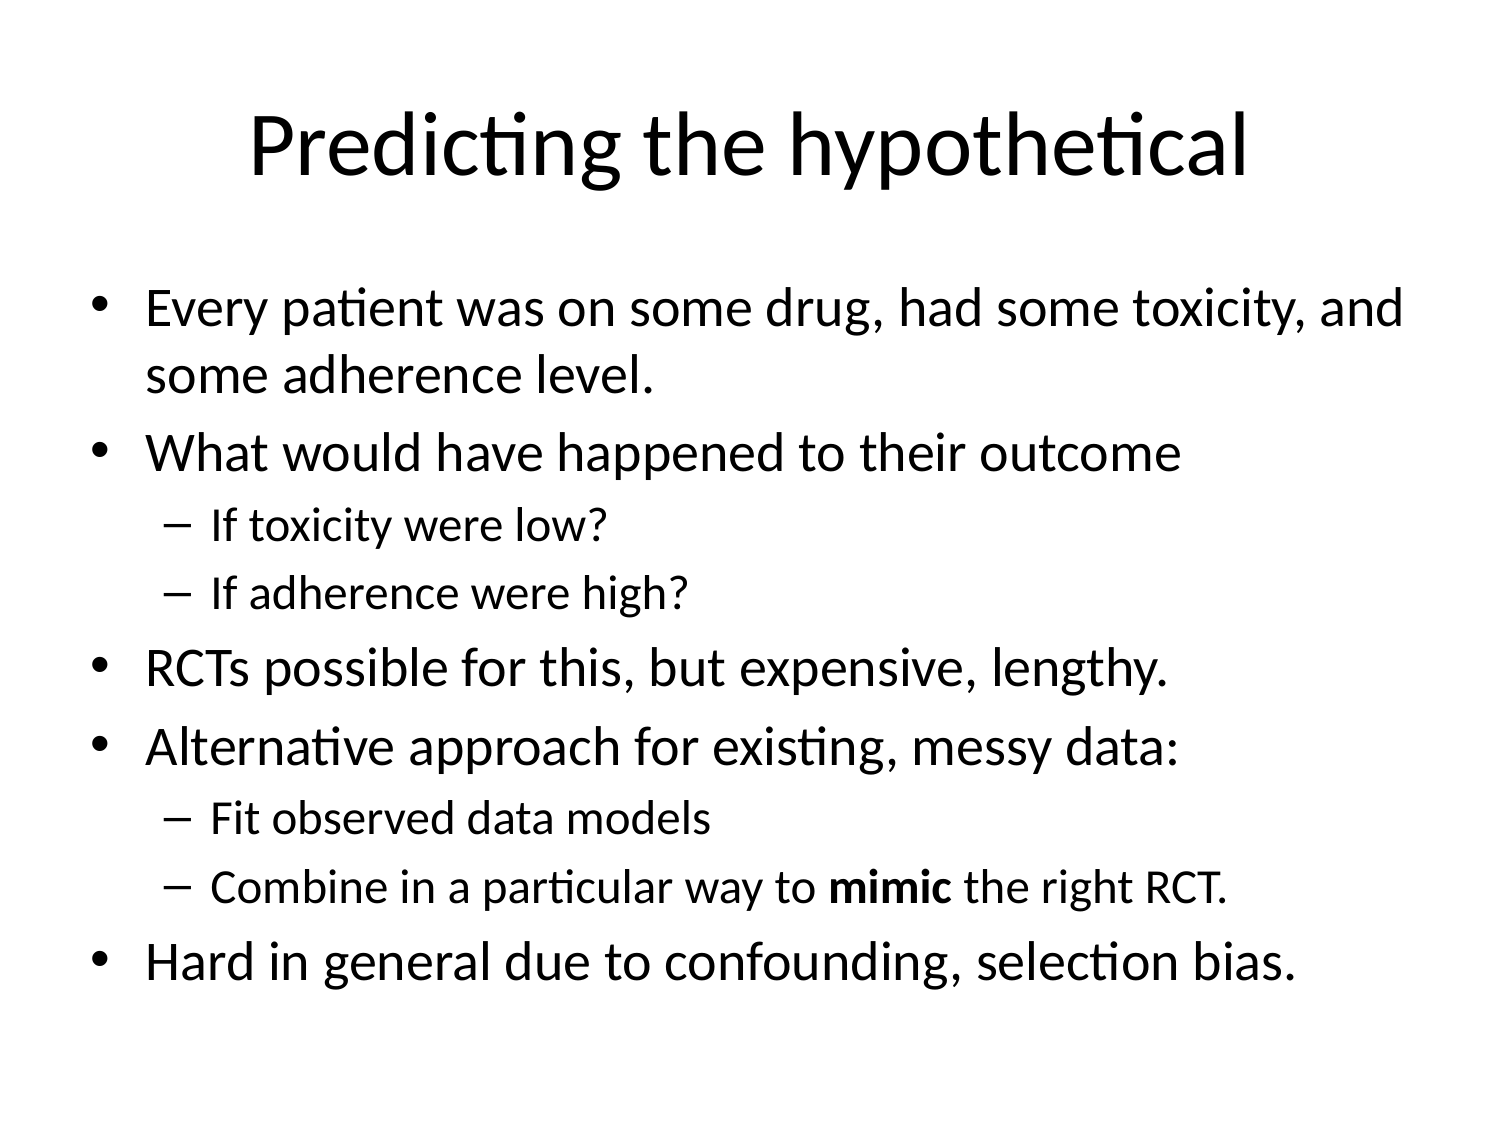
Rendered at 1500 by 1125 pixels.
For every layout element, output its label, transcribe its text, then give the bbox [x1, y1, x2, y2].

list Every patient was on some drug, had some toxicity, and some adherence level. What would have happened to their outcome If toxicity were low? If adherence were high? RCTs possible for this, but expensive, lengthy. Alternative approach for existing, messy data: Fit observed data models Combine in a particular way to mimic the right RCT. Hard in general due to confounding, selection bias. [75, 262, 1425, 1005]
title Predicting the hypothetical [75, 45, 1425, 233]
